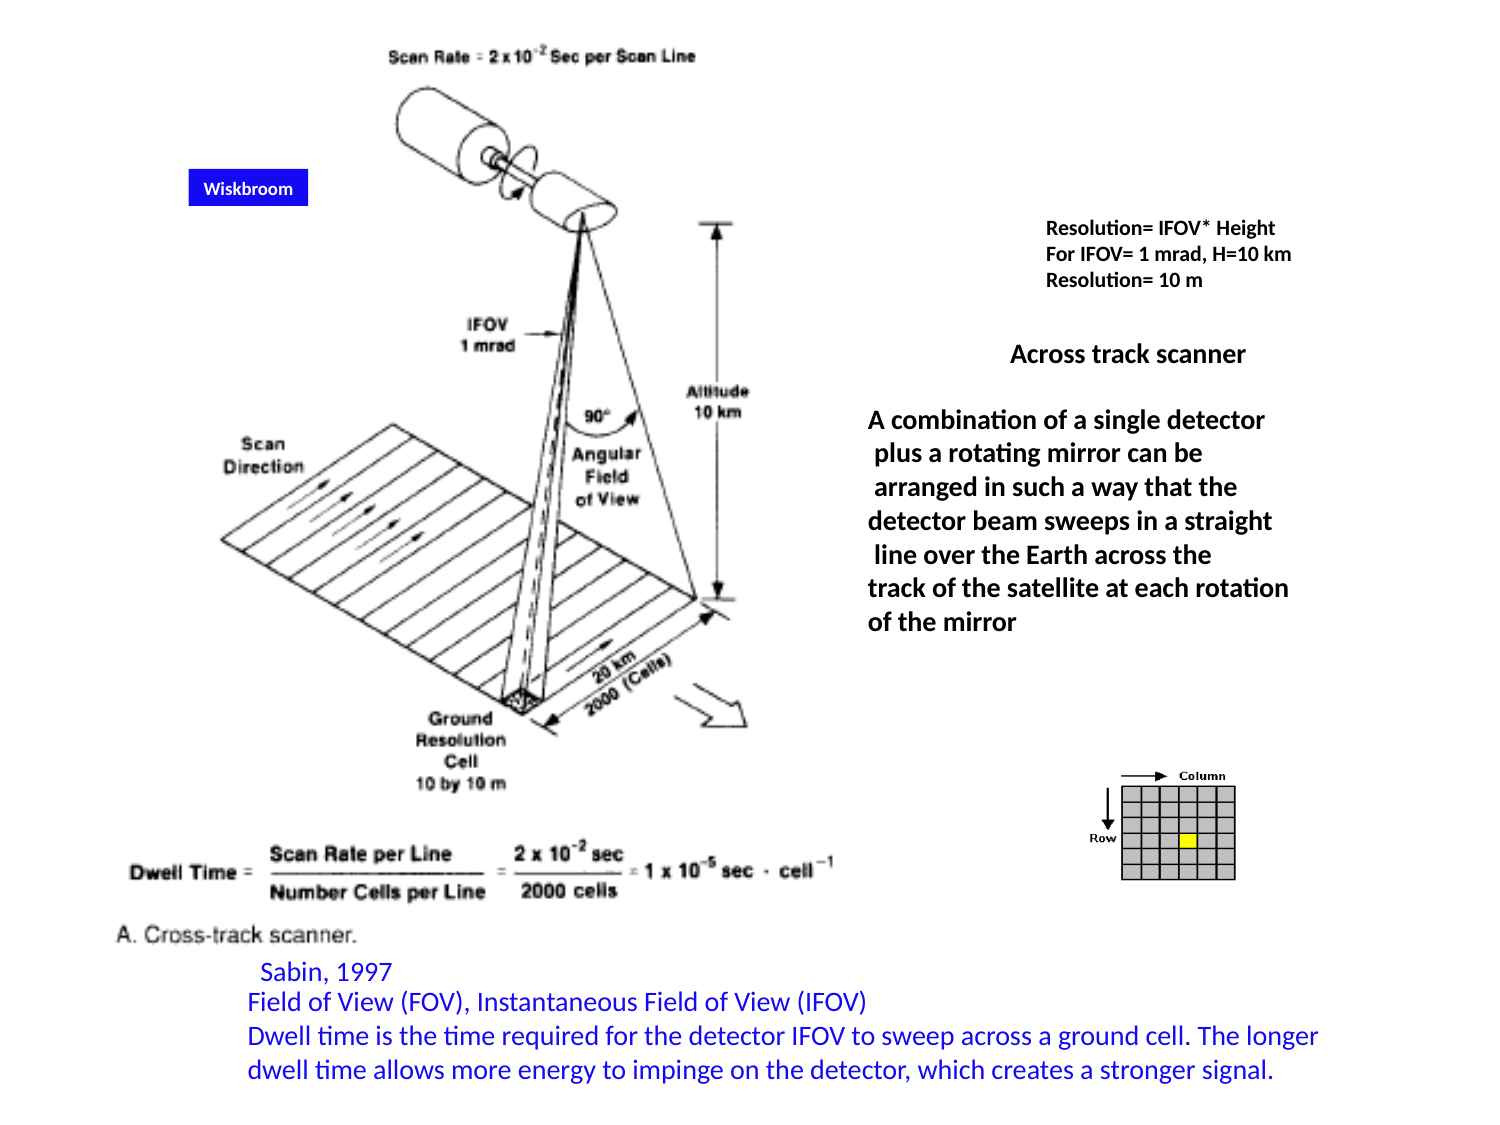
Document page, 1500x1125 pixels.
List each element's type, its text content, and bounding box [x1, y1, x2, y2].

text_box Field of View (FOV), Instantaneous Field of View (IFOV) Dwell time is the time required for the detector IFOV to sweep across a ground cell. The longer dwell time allows more energy to impinge on the detector, which creates a stronger signal. [232, 976, 1342, 1093]
text_box A combination of a single detector plus a rotating mirror can be arranged in such a way that the detector beam sweeps in a straight line over the Earth across the track of the satellite at each rotation of the mirror [857, 393, 1416, 645]
text_box Resolution= IFOV* Height For IFOV= 1 mrad, H=10 km Resolution= 10 m [1031, 206, 1500, 300]
text_box Wiskbroom [897, 416, 1017, 454]
picture [1087, 759, 1274, 894]
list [84, 0, 854, 957]
text_box Across track scanner [995, 328, 1268, 377]
text_box Sabin, 1997 [245, 966, 408, 995]
